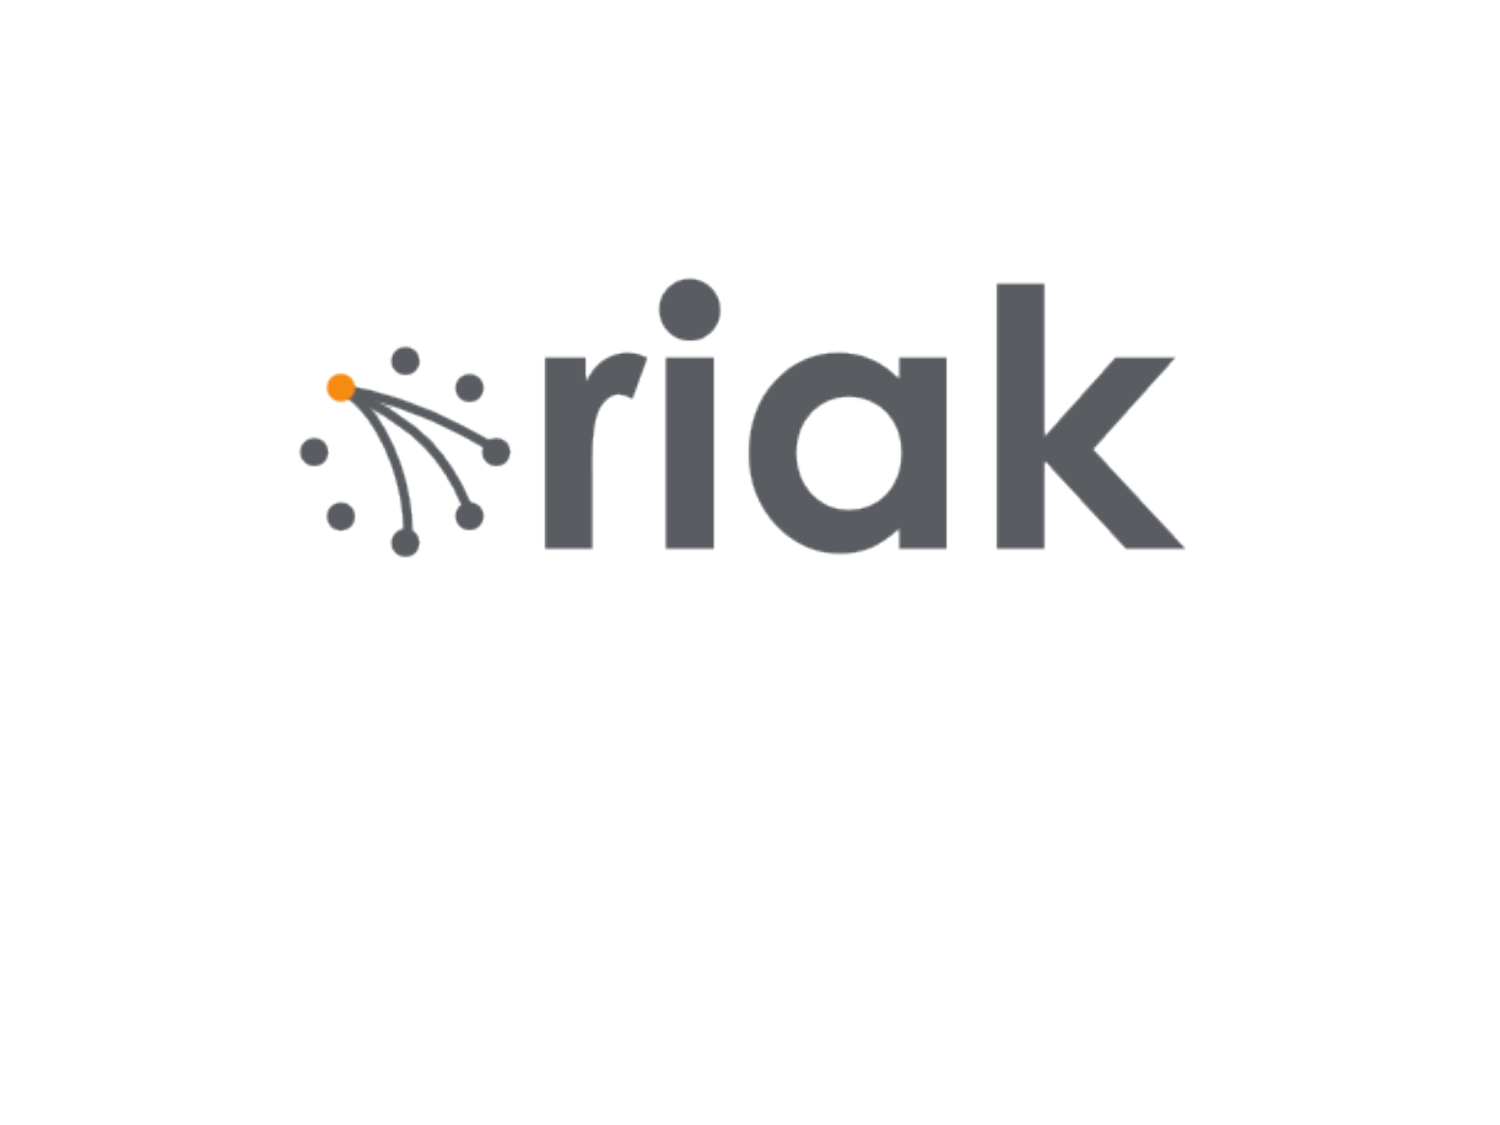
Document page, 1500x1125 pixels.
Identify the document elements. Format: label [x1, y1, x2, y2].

picture [253, 231, 1235, 605]
